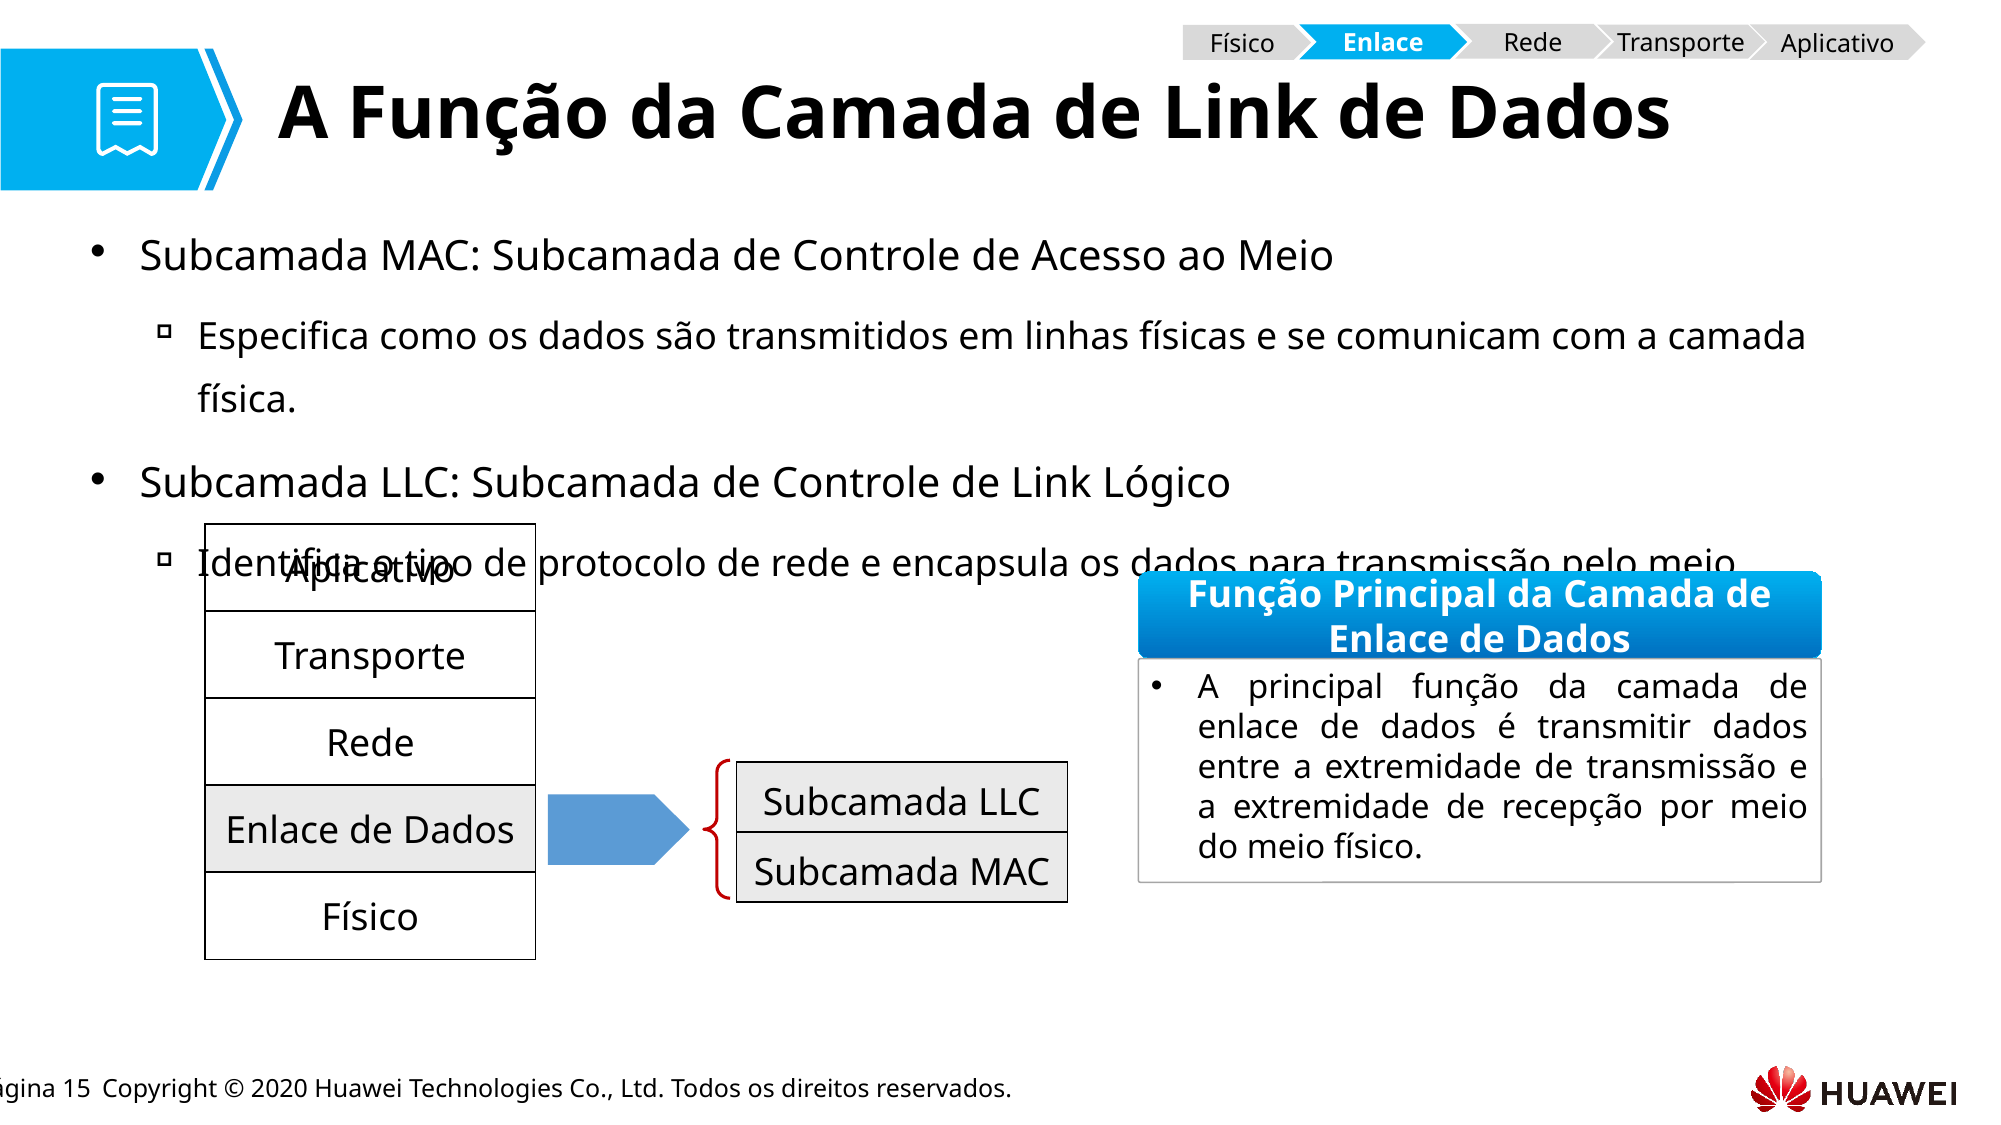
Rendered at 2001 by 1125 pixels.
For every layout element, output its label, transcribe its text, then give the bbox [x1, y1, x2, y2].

text_box Subcamada LLC [748, 770, 1056, 831]
text_box Enlace [1299, 24, 1468, 60]
text_box Físico [1182, 24, 1312, 60]
text_box Físico [205, 871, 536, 960]
text_box A principal função da camada de enlace de dados é transmitir dados entre a extremidade de transmissão e a extremidade de recepção por meio do meio físico. [1137, 657, 1823, 884]
text_box [736, 762, 1068, 831]
text_box [547, 794, 690, 865]
picture [1751, 1066, 1956, 1112]
text_box Transporte [205, 610, 536, 698]
text_box Aplicativo [205, 524, 536, 610]
text_box Subcamada MAC [738, 840, 1065, 900]
text_box Rede [205, 698, 536, 785]
text_box Enlace de Dados [205, 785, 536, 871]
text_box Função Principal da Camada de Enlace de Dados [1138, 571, 1822, 657]
text_box Rede [1455, 23, 1611, 59]
text_box [736, 831, 1068, 903]
title A Função da Camada de Link de Dados [261, 67, 1875, 173]
list Subcamada MAC: Subcamada de Controle de Acesso ao Meio Especifica como os dados são transmitidos em linhas físicas e se comunicam com a camada física. Subcamada LLC: Subcamada de Controle de Link Lógico Identifica o tipo de protocolo de rede e encapsula os dados para transmissão pelo meio. [76, 202, 1927, 971]
text_box Aplicativo [1749, 24, 1926, 60]
text_box Transporte [1597, 24, 1765, 59]
text_box [703, 760, 731, 899]
